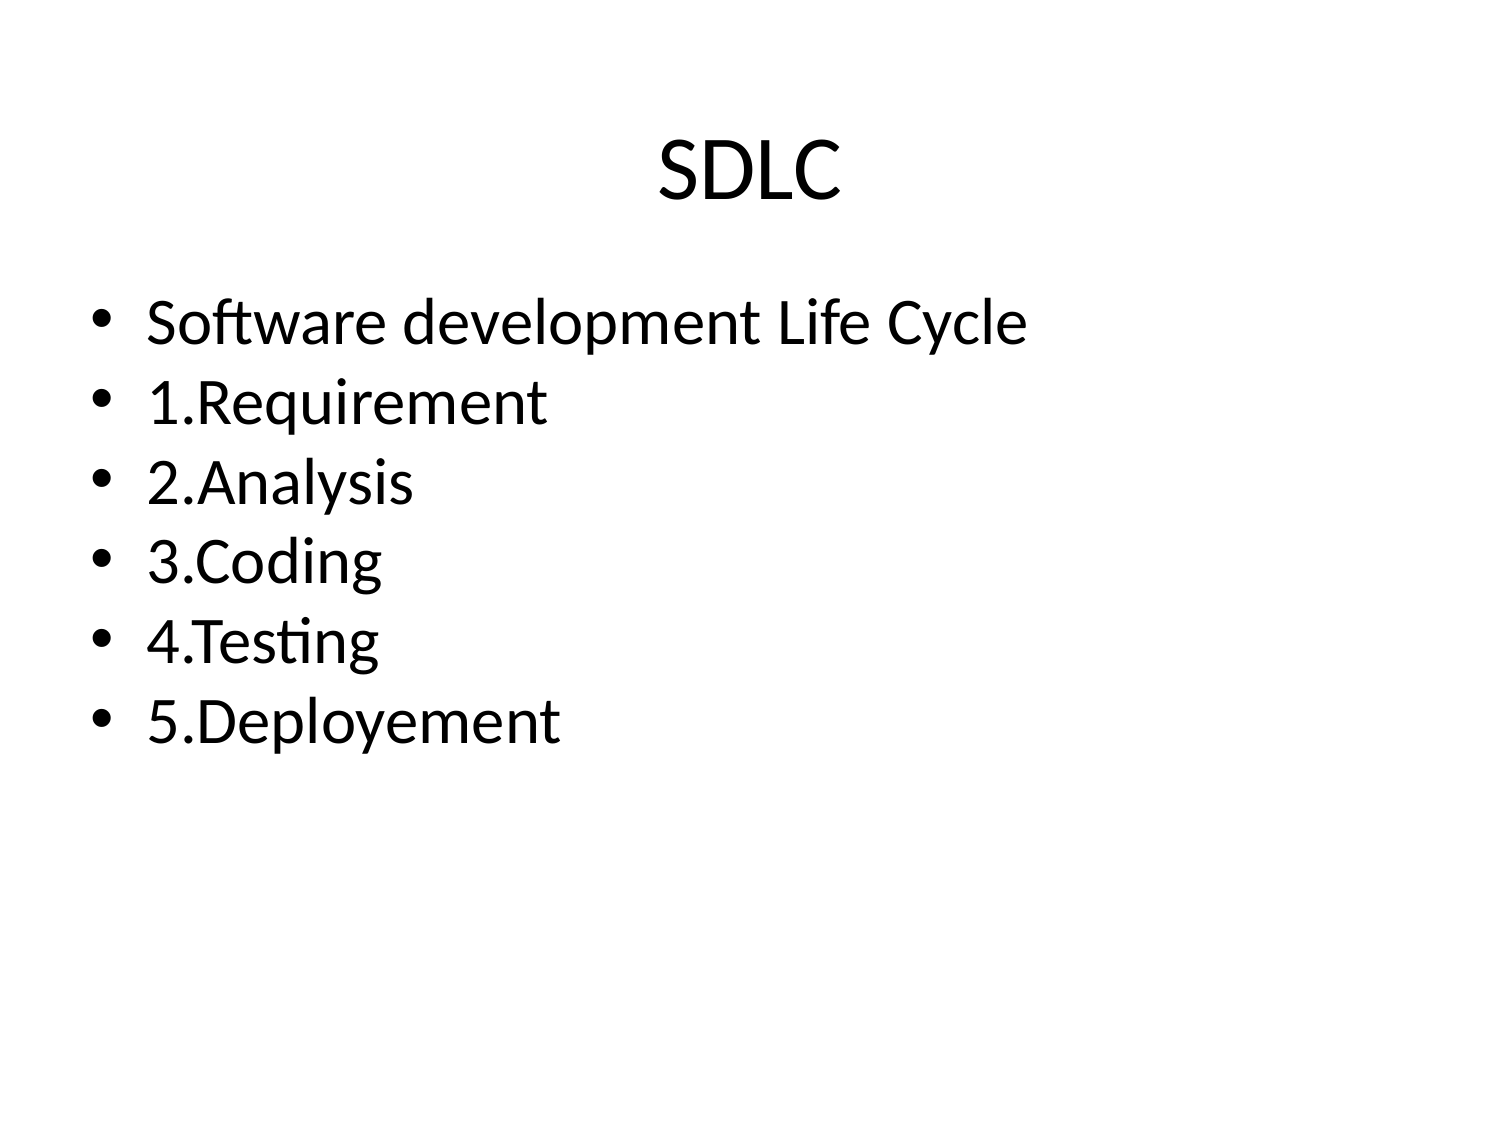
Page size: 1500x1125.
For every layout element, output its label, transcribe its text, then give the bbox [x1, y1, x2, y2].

title SDLC [75, 45, 1425, 233]
list Software development Life Cycle 1.Requirement 2.Analysis 3.Coding 4.Testing 5.Deployement [75, 262, 1425, 1078]
